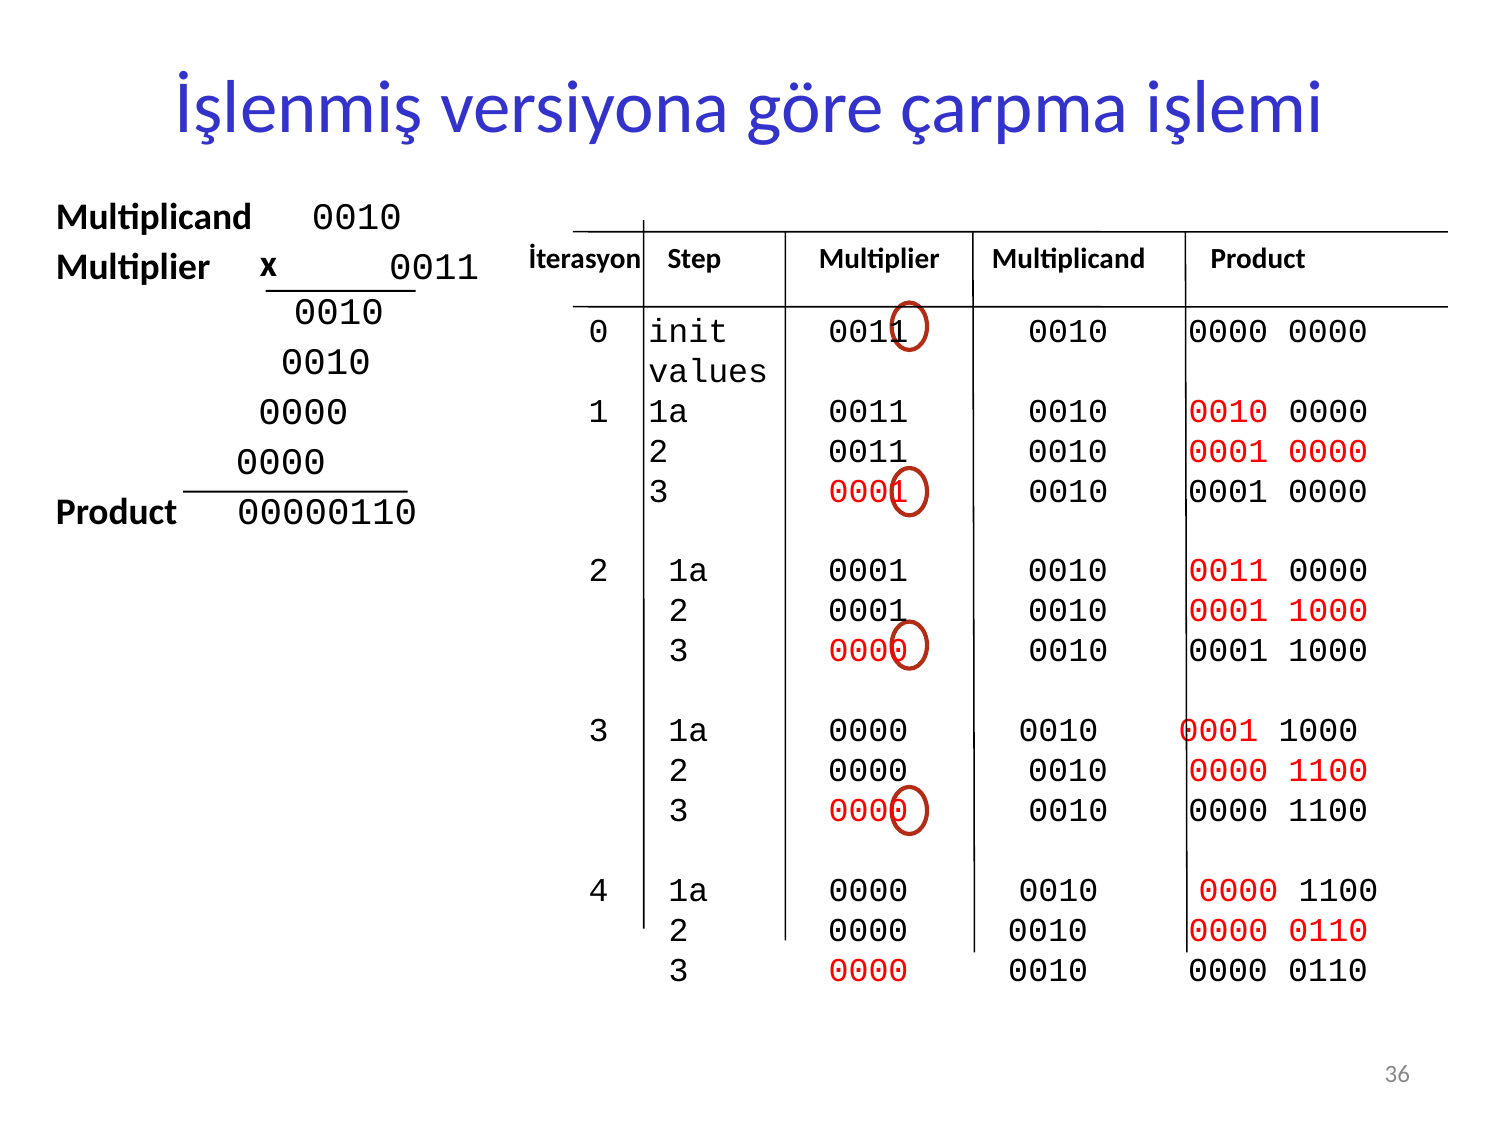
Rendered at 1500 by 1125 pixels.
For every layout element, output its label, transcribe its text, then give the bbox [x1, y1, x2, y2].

text_box x [245, 231, 292, 292]
text_box Multiplicand 0010 Multiplier 0011 0010 0010 0000 0000 Product 00000110 [41, 184, 561, 540]
slide_number 36 [1074, 1046, 1425, 1103]
text_box İterasyon Step Multiplier Multiplicand Product 0 init 0011 0010 0000 0000 values 1 1a 0011 0010 0010 0000 2 0011 0010 0001 0000 3 0001 0010 0001 0000 2 1a 0001 0010 0011 0000 2 0001 0010 0001 1000 3 0000 0010 0001 1000 3 1a 0000 0010 0001 1000 2 0000 0010 0000 1100 3 0000 0010 0000 1100 4 1a 0000 0010 0000 1100 2 0000 0010 0000 0110 3 0000 0010 0000 0110 [513, 231, 1448, 1046]
title İşlenmiş versiyona göre çarpma işlemi [75, 45, 1425, 161]
